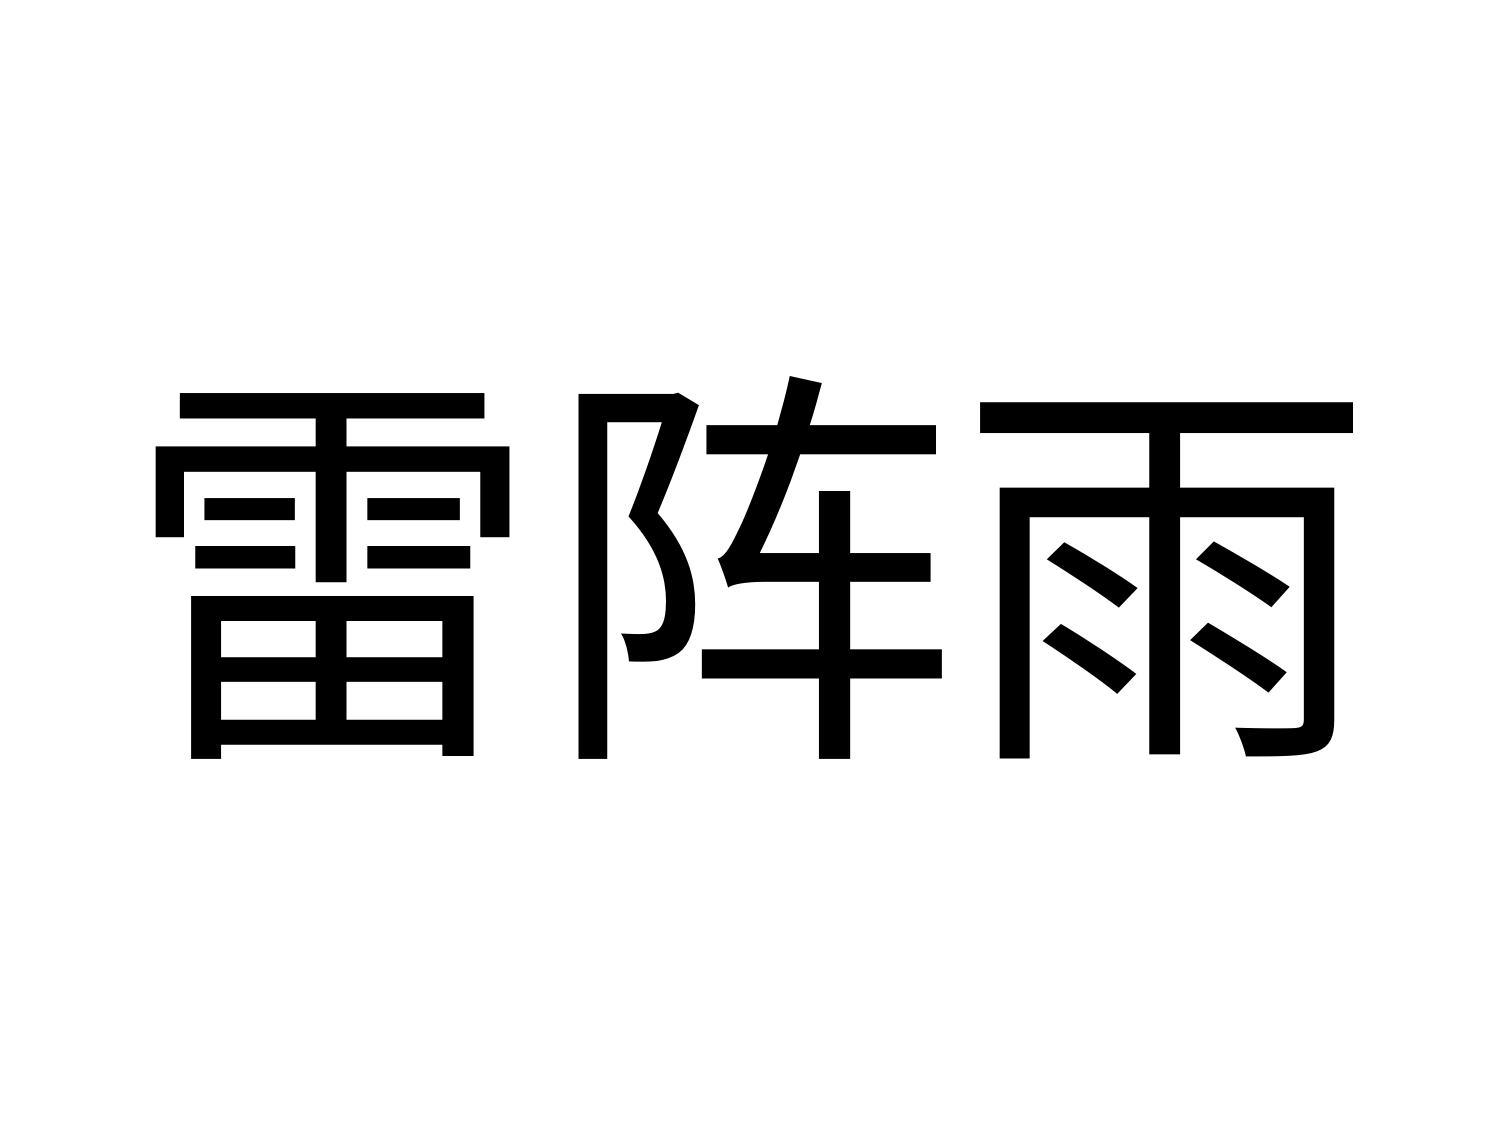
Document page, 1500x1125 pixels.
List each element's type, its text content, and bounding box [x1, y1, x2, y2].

text_box 雷阵雨 [109, 302, 1390, 818]
